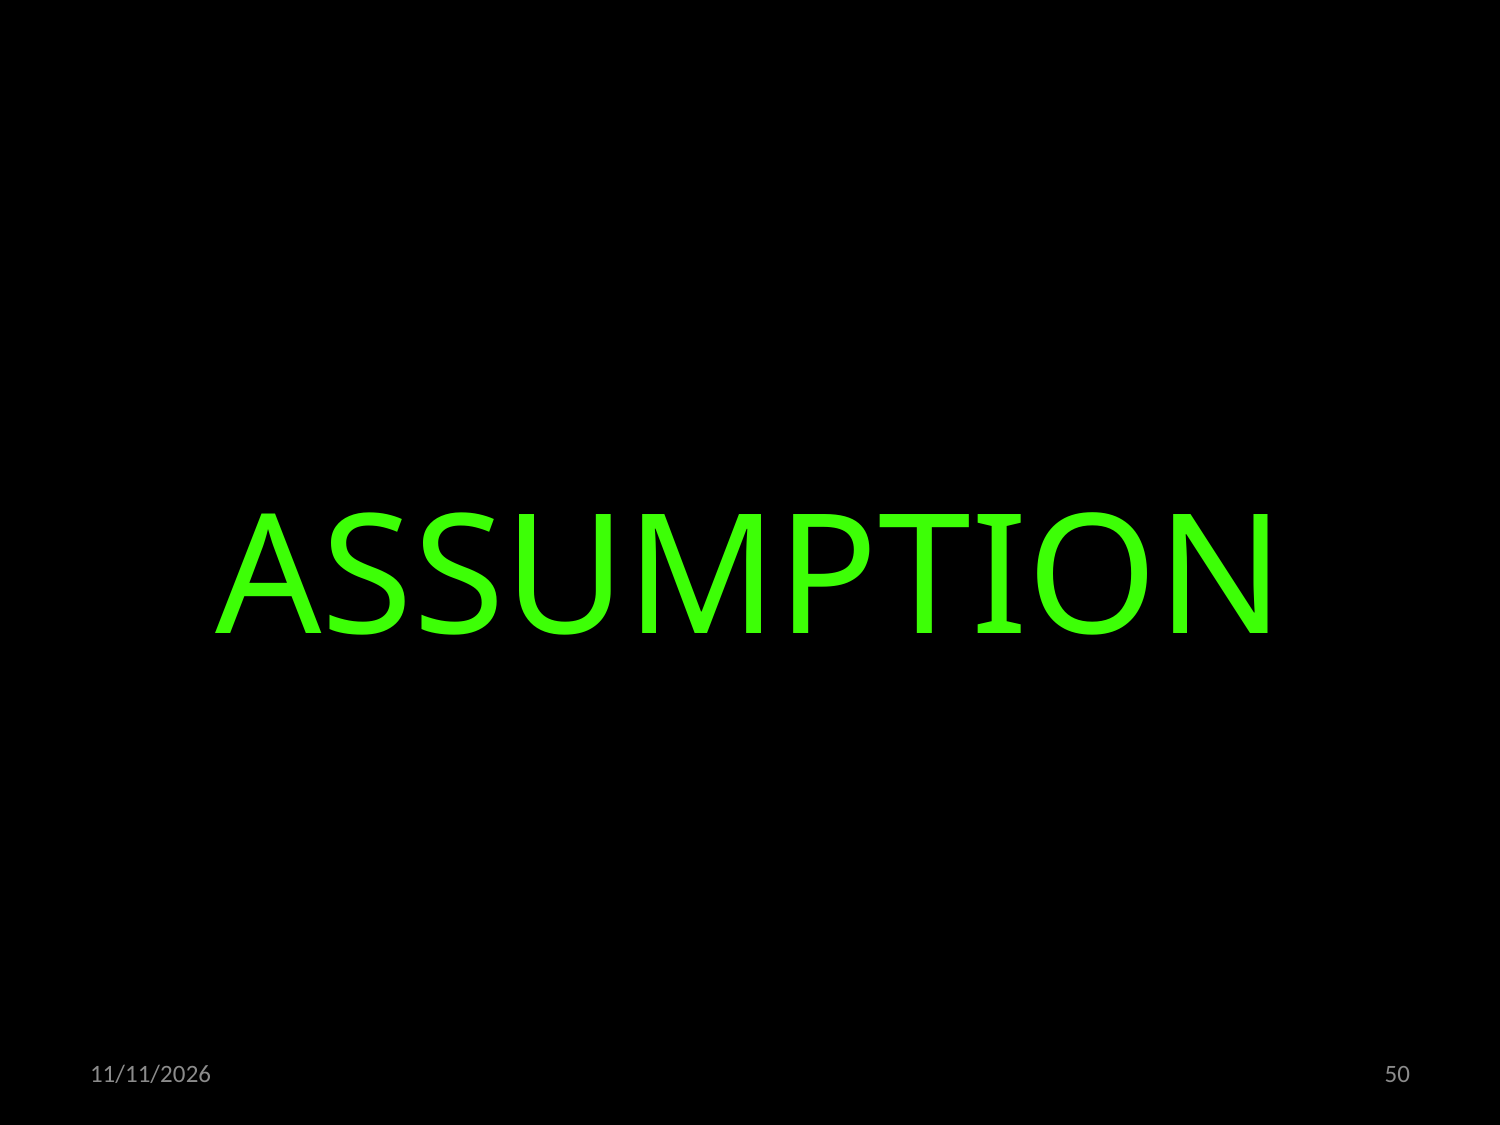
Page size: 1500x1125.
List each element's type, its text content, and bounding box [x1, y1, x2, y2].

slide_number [75, 1042, 425, 1103]
text_box ASSUMPTION [0, 459, 1500, 561]
slide_number 50 [1074, 1042, 1425, 1103]
